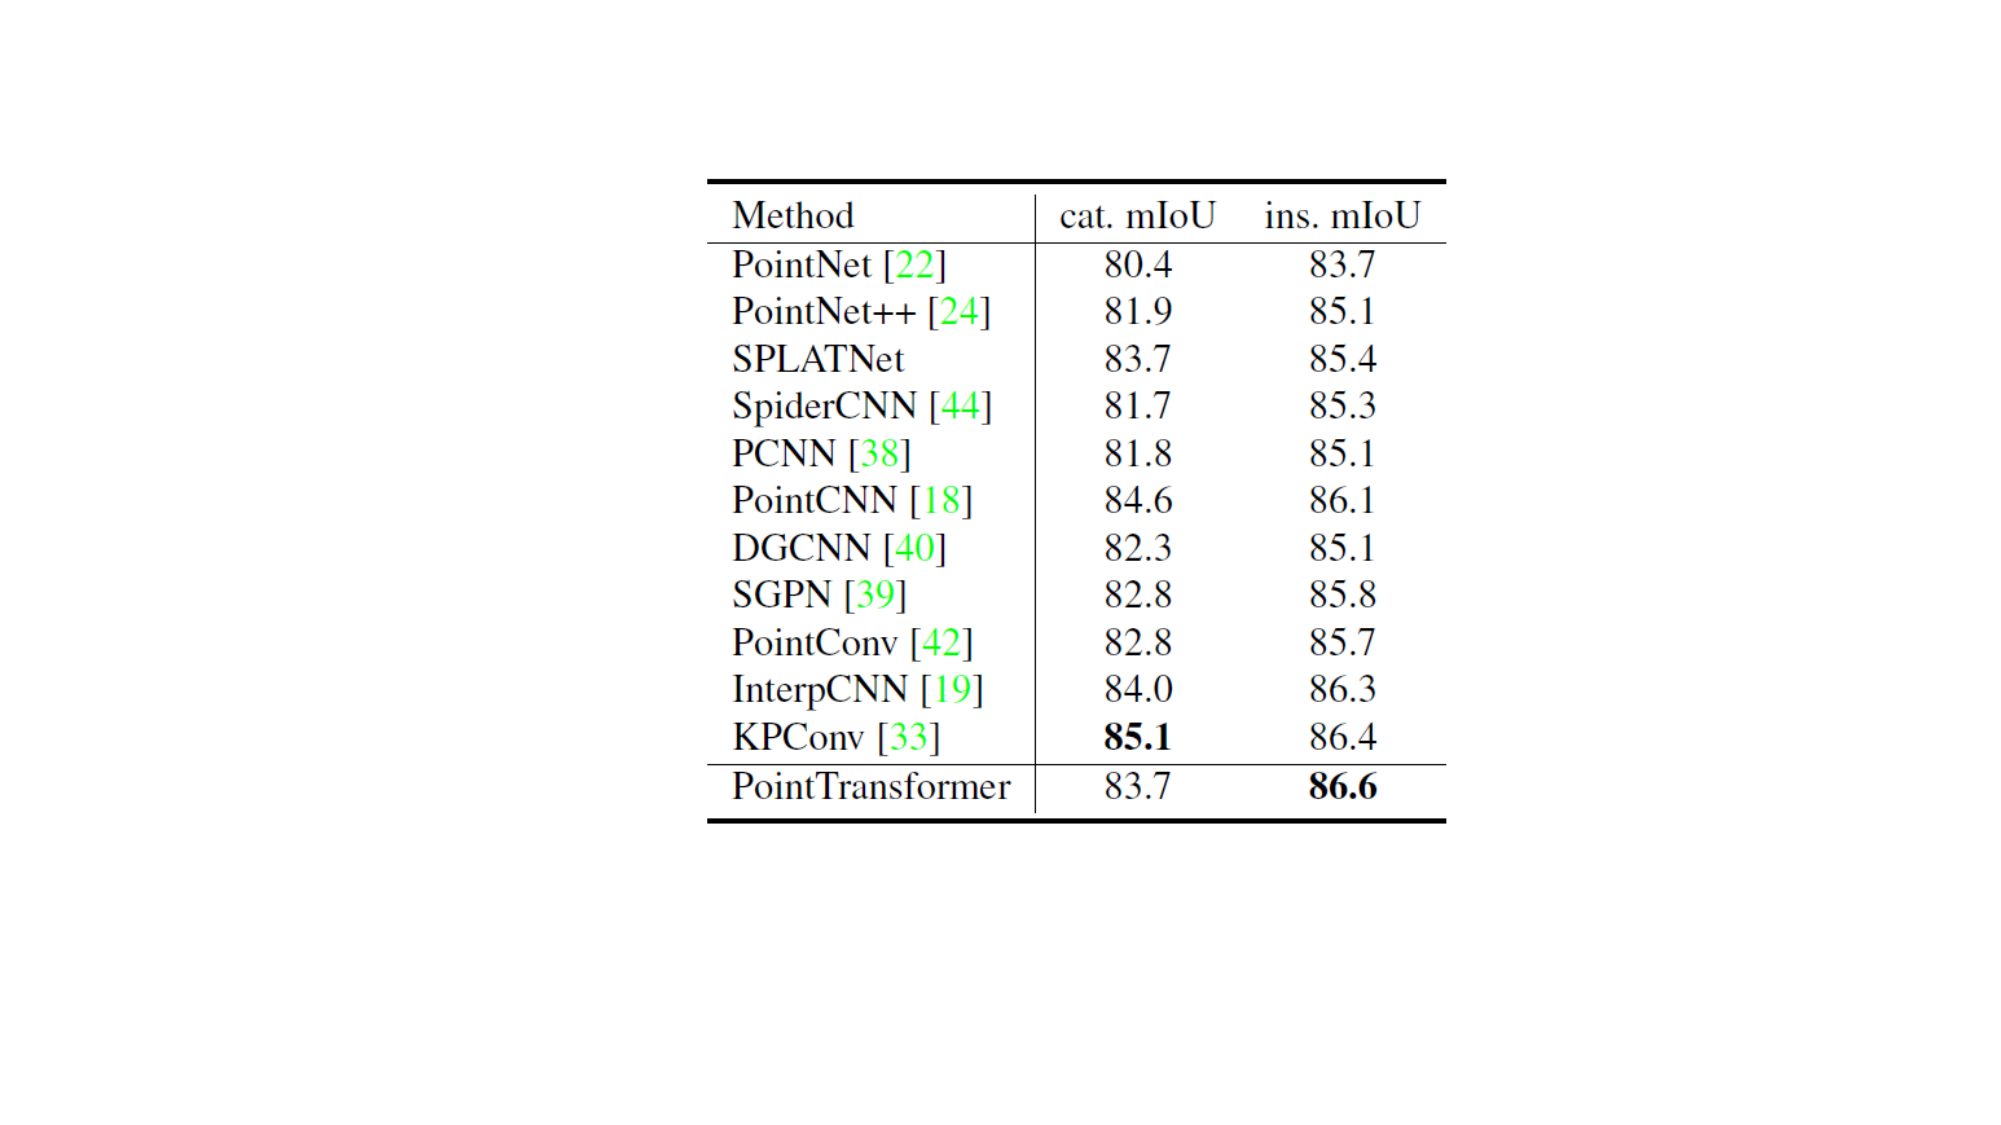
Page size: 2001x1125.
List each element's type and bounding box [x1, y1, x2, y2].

picture [697, 161, 1462, 825]
